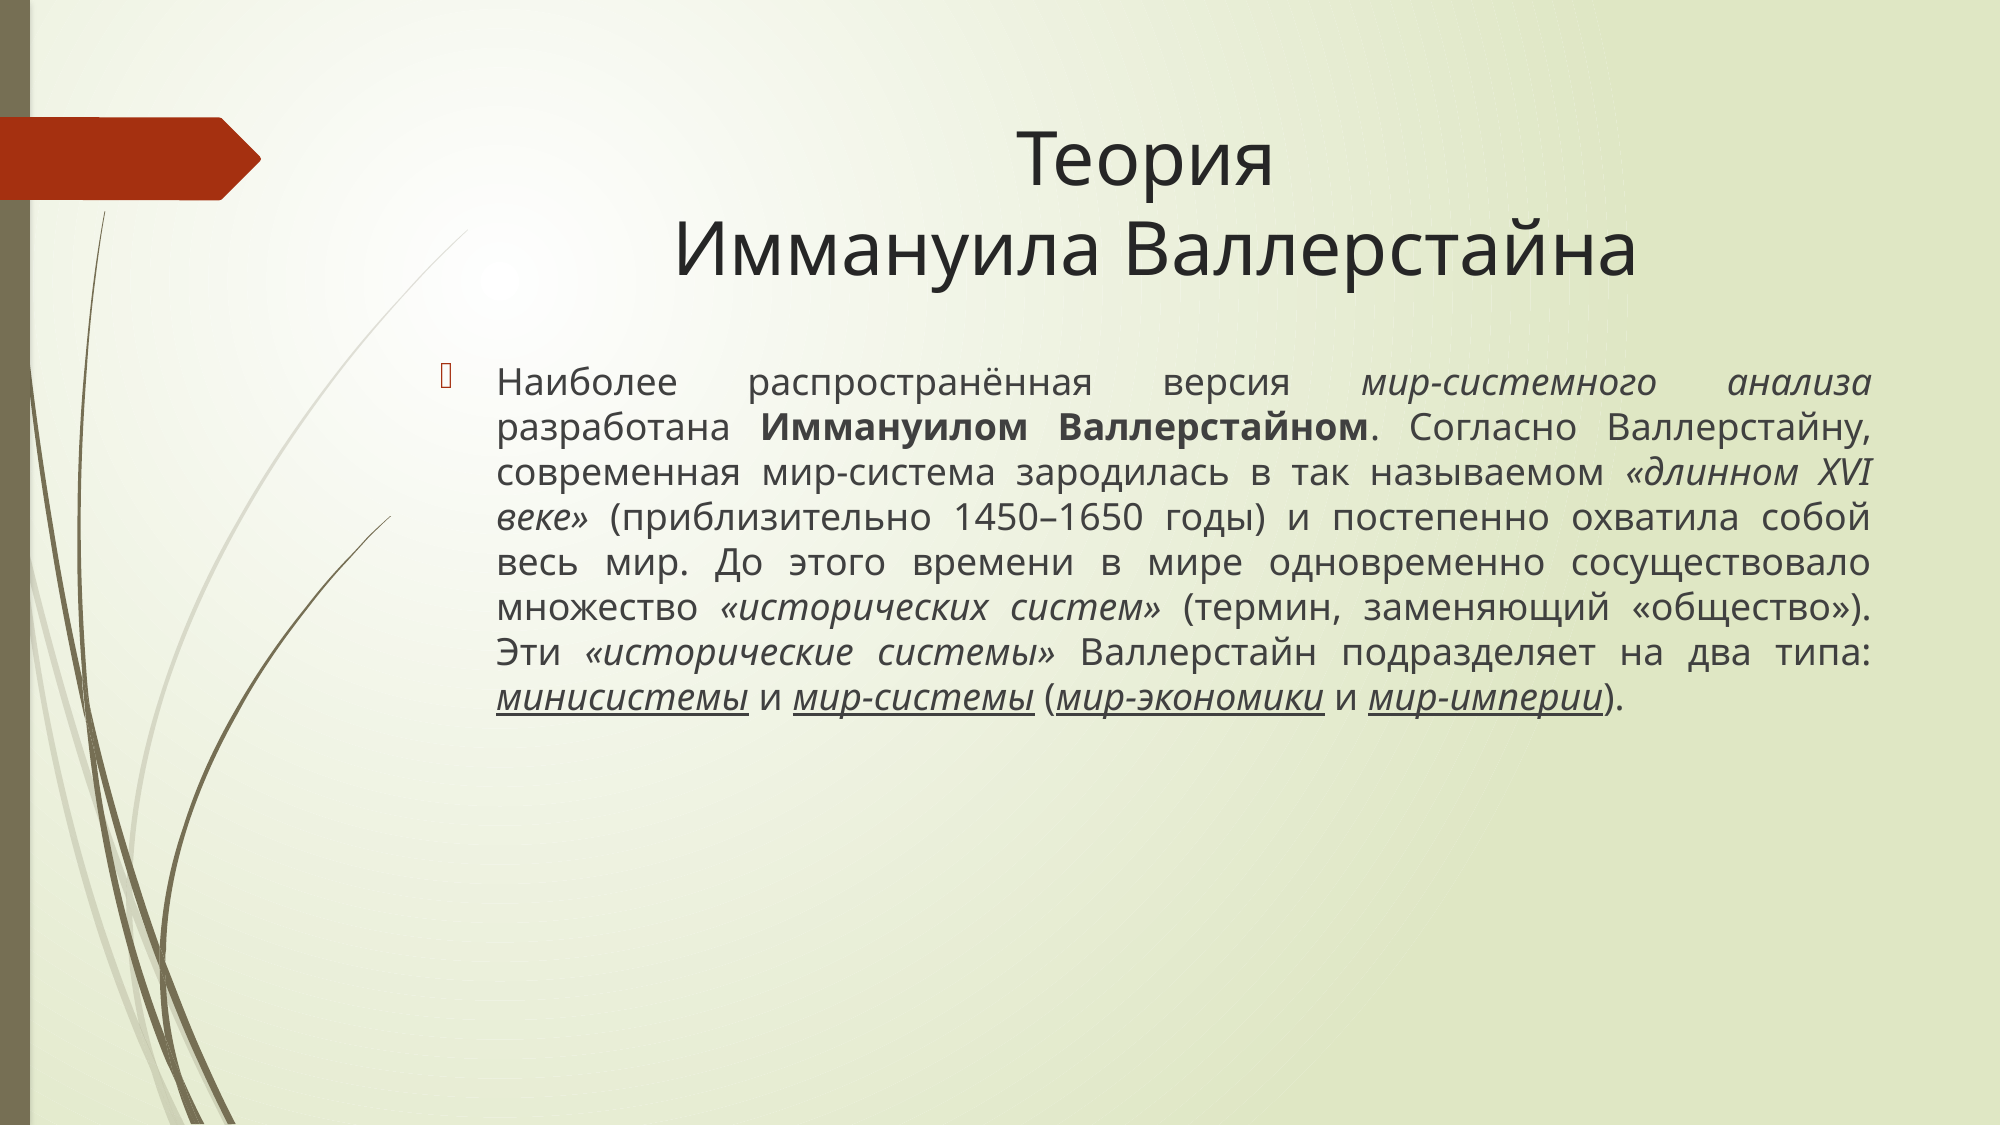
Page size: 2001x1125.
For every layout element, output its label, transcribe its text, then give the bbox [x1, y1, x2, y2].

title Теория Иммануила Валлерстайна [425, 102, 1888, 313]
list Наиболее распространённая версия мир-системного анализа разработана Иммануилом Валлерстайном. Согласно Валлерстайну, современная мир-система зародилась в так называемом «длинном XVI веке» (приблизительно 1450–1650 годы) и постепенно охватила собой весь мир. До этого времени в мире одновременно сосуществовало множество «исторических систем» (термин, заменяющий «общество»). Эти «исторические системы» Валлерстайн подразделяет на два типа: минисистемы и мир-системы (мир-экономики и мир-империи). [424, 350, 1888, 970]
